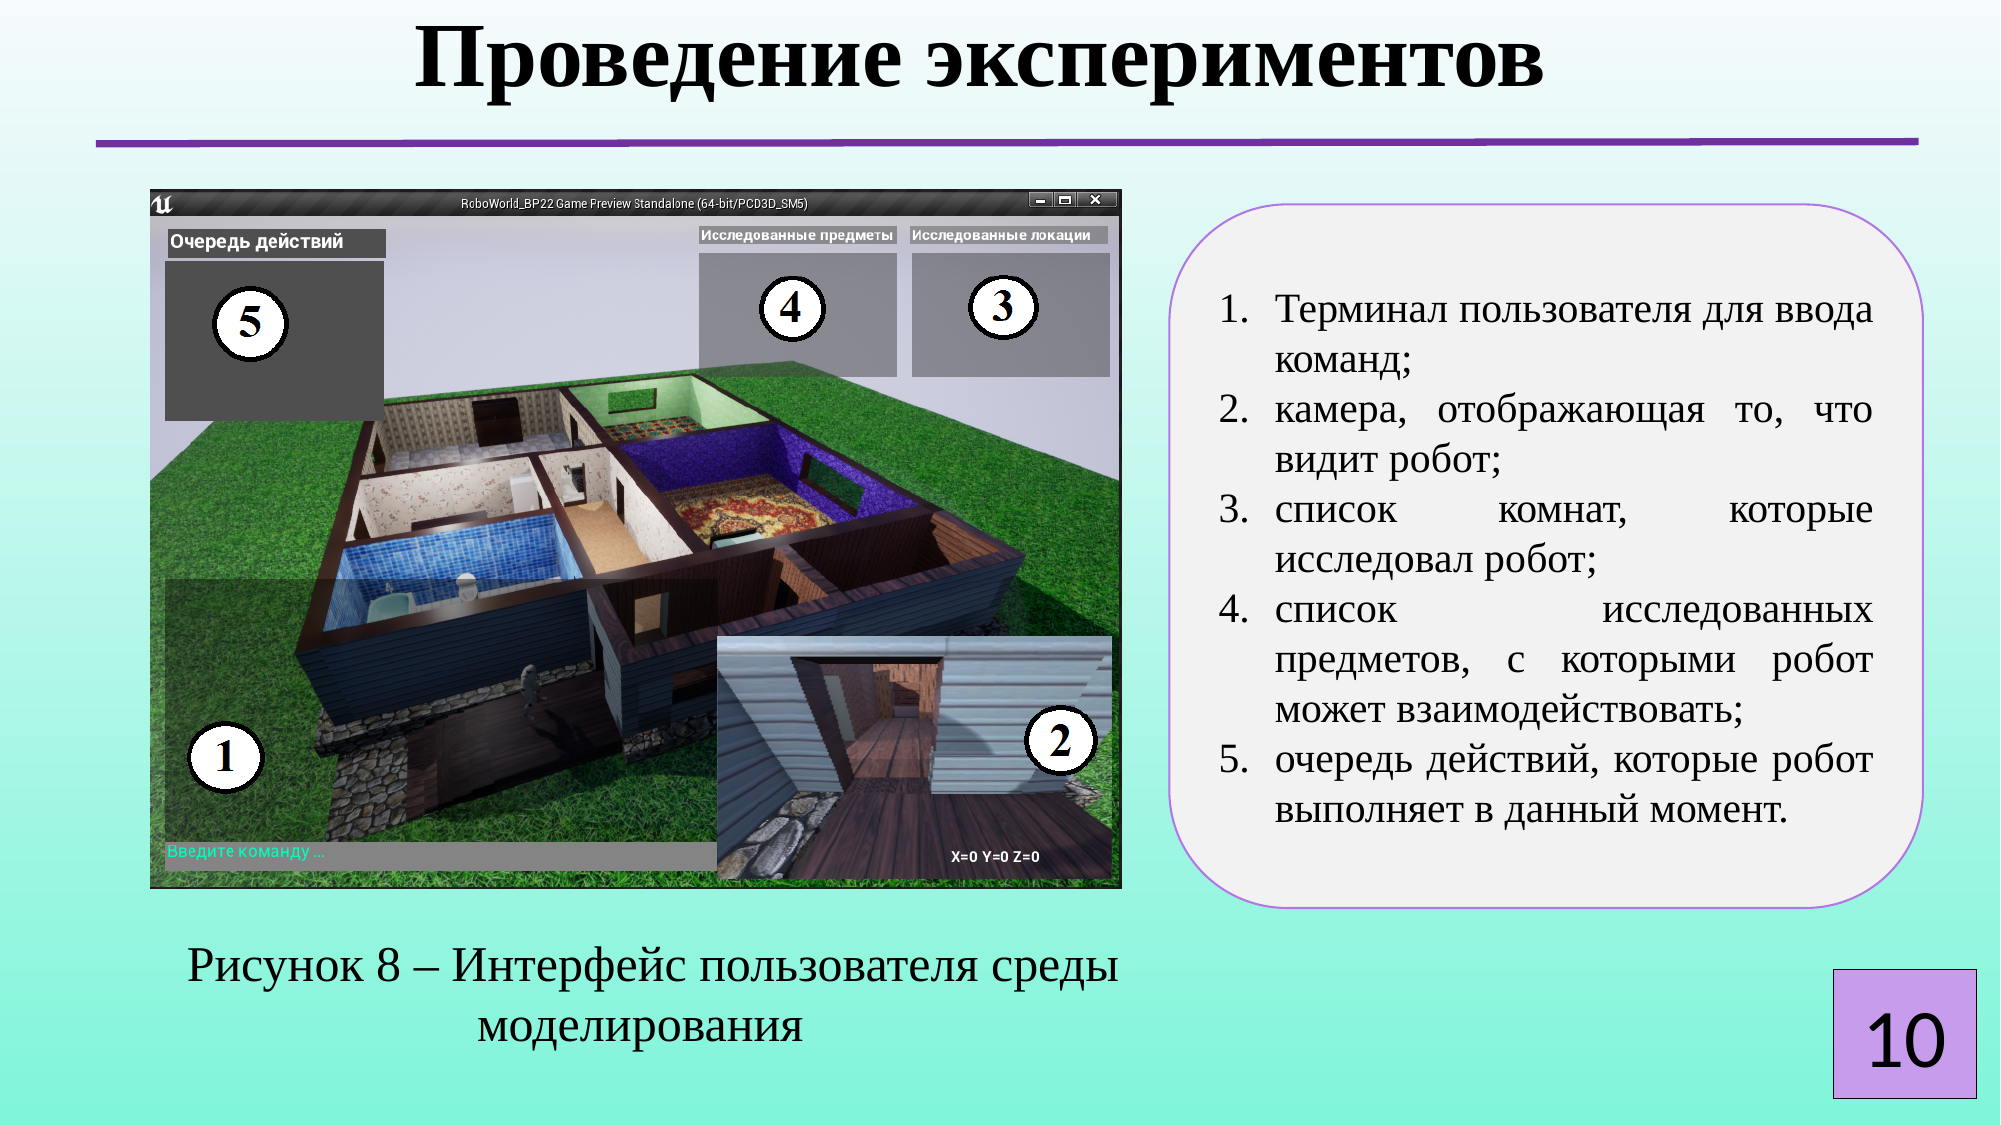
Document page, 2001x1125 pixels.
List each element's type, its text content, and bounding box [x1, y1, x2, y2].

picture [150, 189, 1122, 889]
text_box Терминал пользователя для ввода команд; камера, отображающая то, что видит робот; список комнат, которые исследовал робот; список исследованных предметов, с которыми робот может взаимодействовать; очередь действий, которые робот выполняет в данный момент. [1168, 203, 1924, 910]
text_box Рисунок 8 – Интерфейс пользователя среды моделирования [66, 924, 1240, 1060]
slide_number 10 [1833, 969, 1977, 1099]
text_box Проведение экспериментов [400, 0, 1563, 114]
